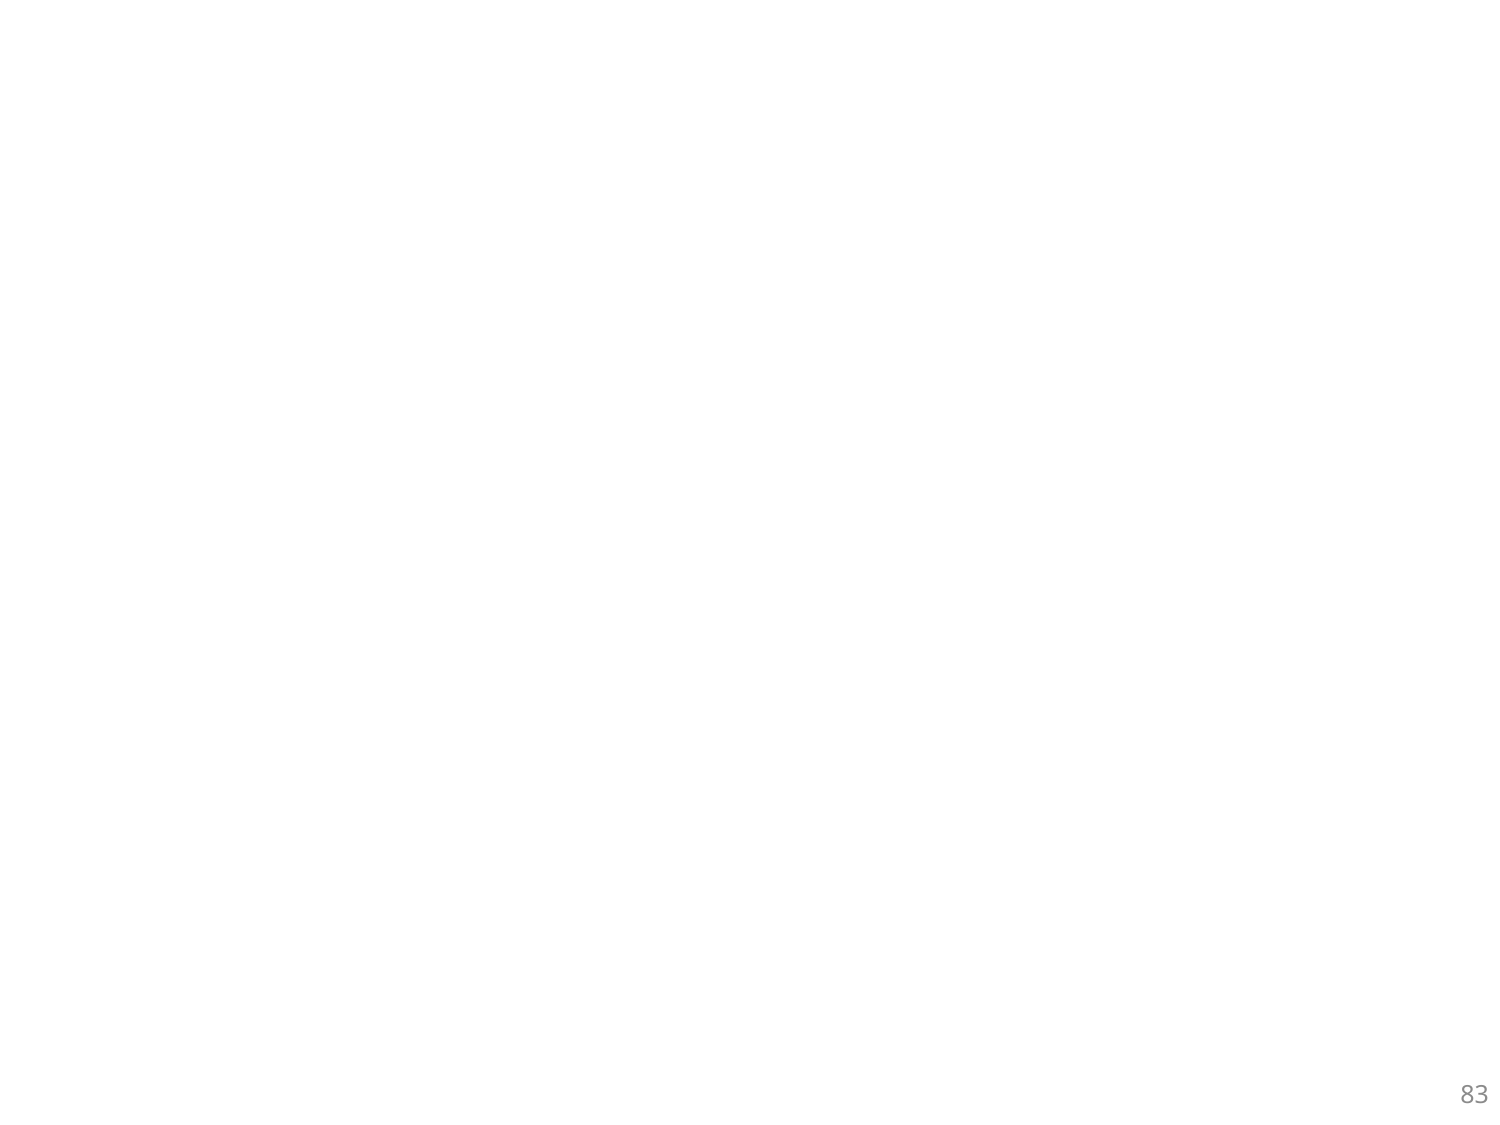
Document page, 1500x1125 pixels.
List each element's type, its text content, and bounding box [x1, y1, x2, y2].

slide_number 83 [1153, 1065, 1500, 1125]
